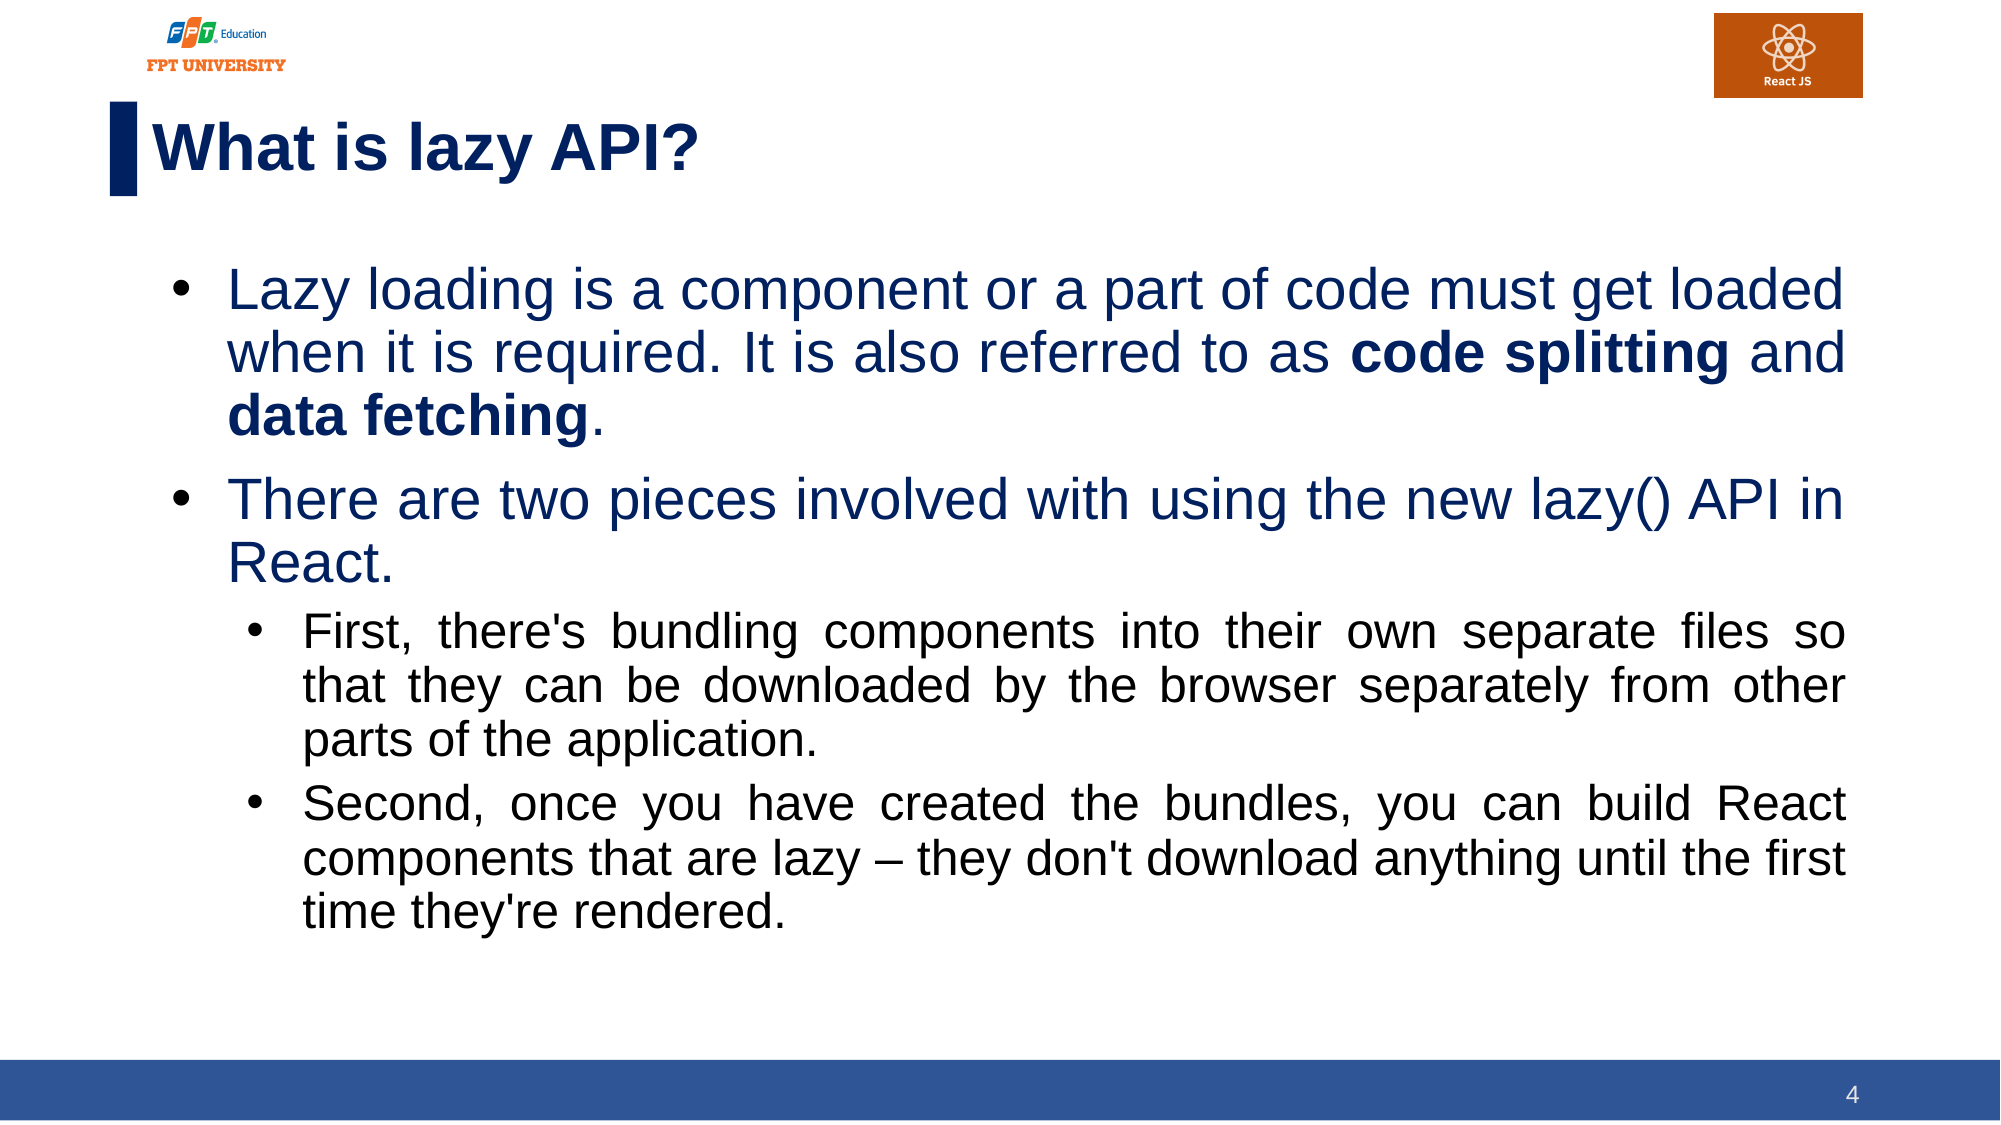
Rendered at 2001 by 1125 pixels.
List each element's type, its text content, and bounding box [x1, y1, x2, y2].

list Lazy loading is a component or a part of code must get loaded when it is required. It is also referred to as code splitting and data fetching. There are two pieces involved with using the new lazy() API in React. First, there's bundling components into their own separate files so that they can be downloaded by the browser separately from other parts of the application. Second, once you have created the bundles, you can build React components that are lazy – they don't download anything until the first time they're rendered. [137, 251, 1863, 1064]
picture [137, 1, 291, 86]
title What is lazy API? [137, 101, 1863, 197]
slide_number 4 [1424, 1063, 1875, 1123]
